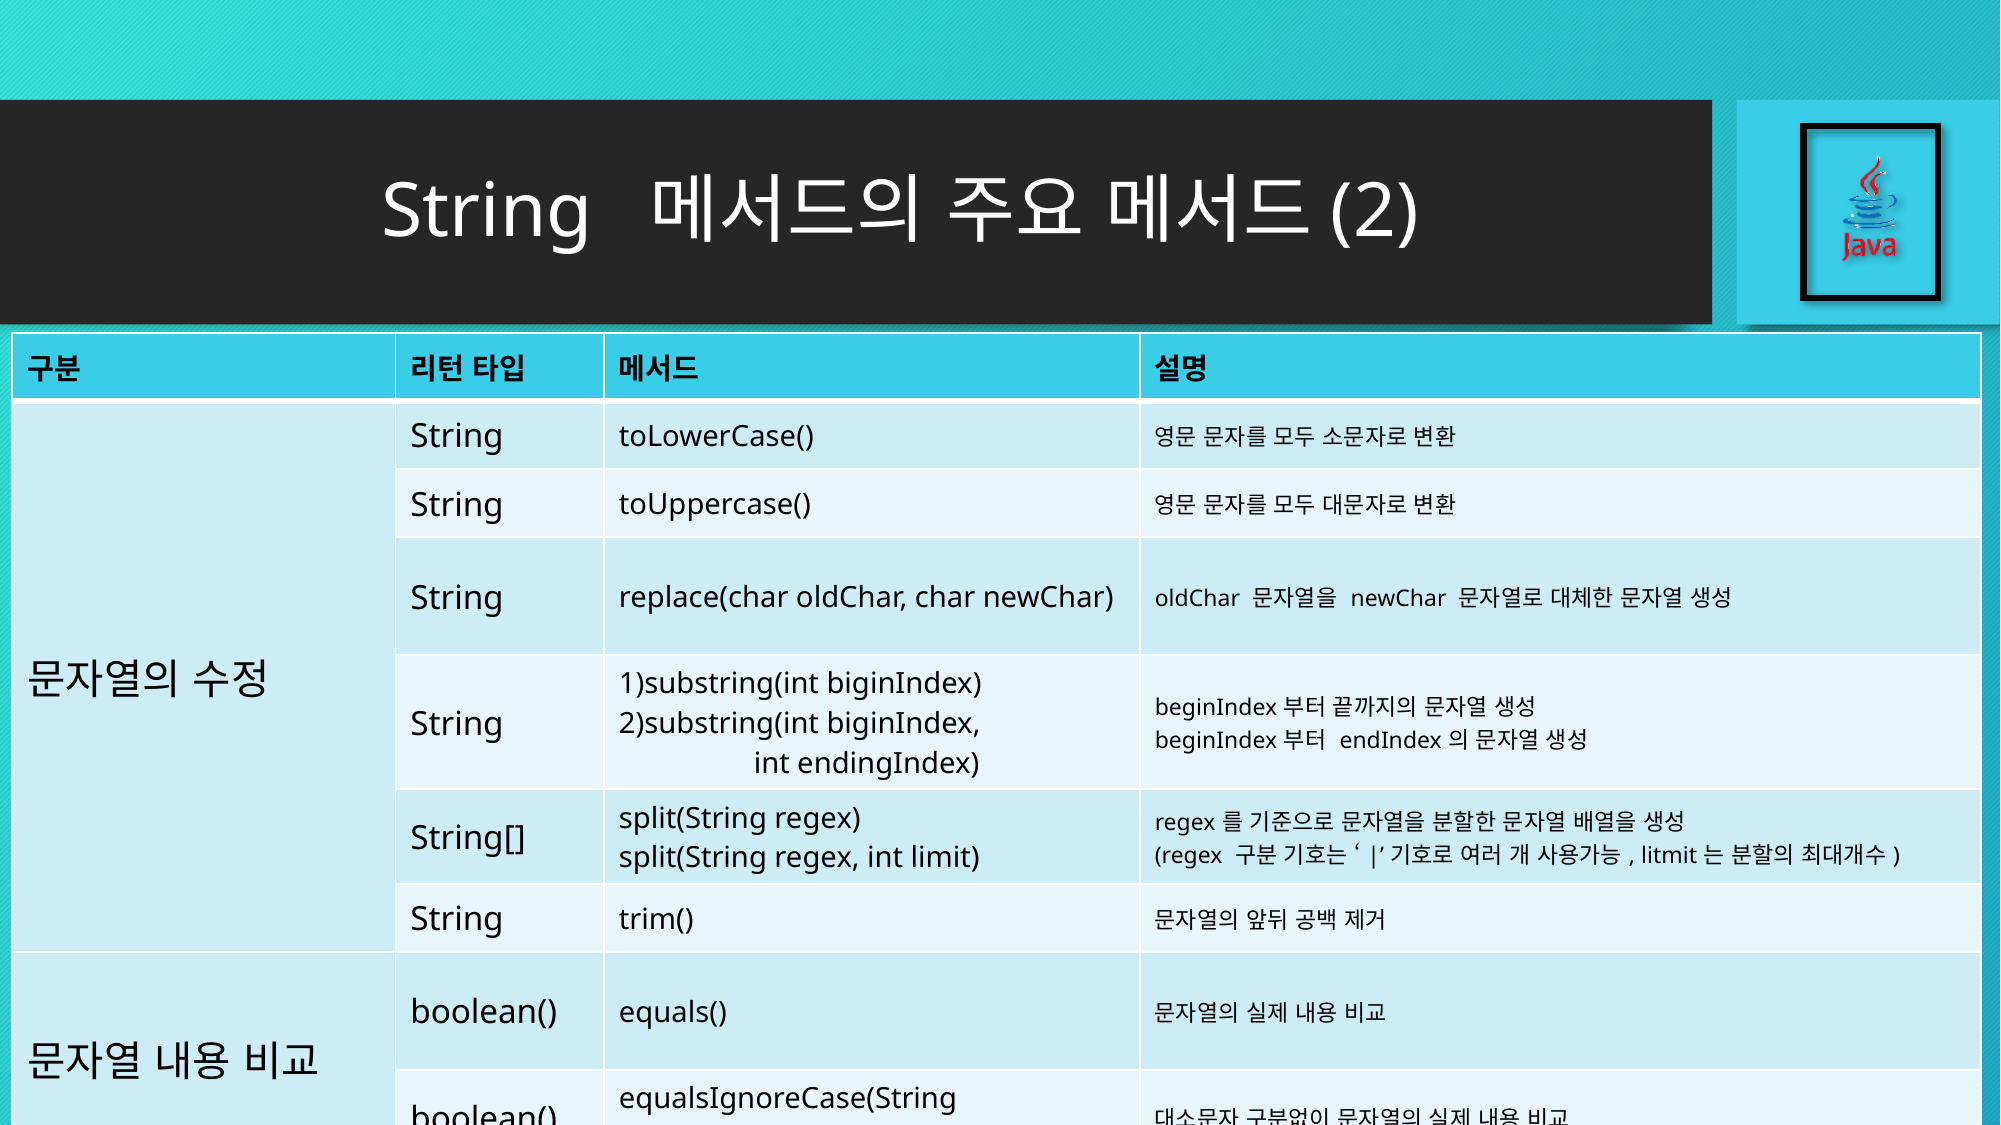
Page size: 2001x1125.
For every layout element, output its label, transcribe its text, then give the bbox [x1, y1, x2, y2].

table_cell 1)substring(int biginIndex) 2)substring(int biginIndex, int endingIndex) [605, 656, 1139, 788]
picture [1807, 129, 1935, 295]
table_cell oldChar 문자열을 newChar 문자열로 대체한 문자열 생성 [1141, 538, 1980, 654]
table_cell split(String regex) split(String regex, int limit) [605, 790, 1139, 883]
table_header 구분 [13, 334, 395, 398]
table_cell regex를 기준으로 문자열을 분할한 문자열 배열을 생성 (regex 구분 기호는 ‘|’기호로 여러 개 사용가능, litmit는 분할의 최대개수) [1141, 790, 1980, 883]
table_cell String [396, 404, 603, 468]
table_cell 문자열의 실제 내용 비교 [1141, 953, 1980, 1069]
table_cell 문자열 내용 비교 [13, 953, 395, 1125]
picture [0, 325, 1713, 376]
table_cell boolean() [396, 953, 603, 1069]
table_header 리턴 타입 [396, 334, 603, 398]
table_cell boolean() [396, 1071, 603, 1125]
table_cell equalsIgnoreCase(String anotherString) [605, 1071, 1139, 1125]
picture [1736, 325, 2000, 347]
table_cell beginIndex부터 끝까지의 문자열 생성 beginIndex부터 endIndex의 문자열 생성 [1141, 656, 1980, 788]
table_cell String [396, 538, 603, 654]
table_cell String [396, 656, 603, 788]
table_header 설명 [1141, 334, 1980, 398]
table_cell 영문 문자를 모두 소문자로 변환 [1141, 404, 1980, 468]
table_cell trim() [605, 885, 1139, 951]
table_cell String [396, 885, 603, 951]
table_cell replace(char oldChar, char newChar) [605, 538, 1139, 654]
table_cell String [396, 470, 603, 536]
table_cell toLowerCase() [605, 404, 1139, 468]
table_cell toUppercase() [605, 470, 1139, 536]
table_cell 영문 문자를 모두 대문자로 변환 [1141, 470, 1980, 536]
table_cell String[] [396, 790, 603, 883]
table_header 메서드 [605, 334, 1139, 398]
table_cell 문자열의 앞뒤 공백 제거 [1141, 885, 1980, 951]
table_cell equals() [605, 953, 1139, 1069]
title String 메서드의 주요 메서드(2) [111, 123, 1689, 301]
table_cell 대소문자 구분없이 문자열의 실제 내용 비교 [1141, 1071, 1980, 1125]
table_cell 문자열의 수정 [13, 404, 395, 951]
